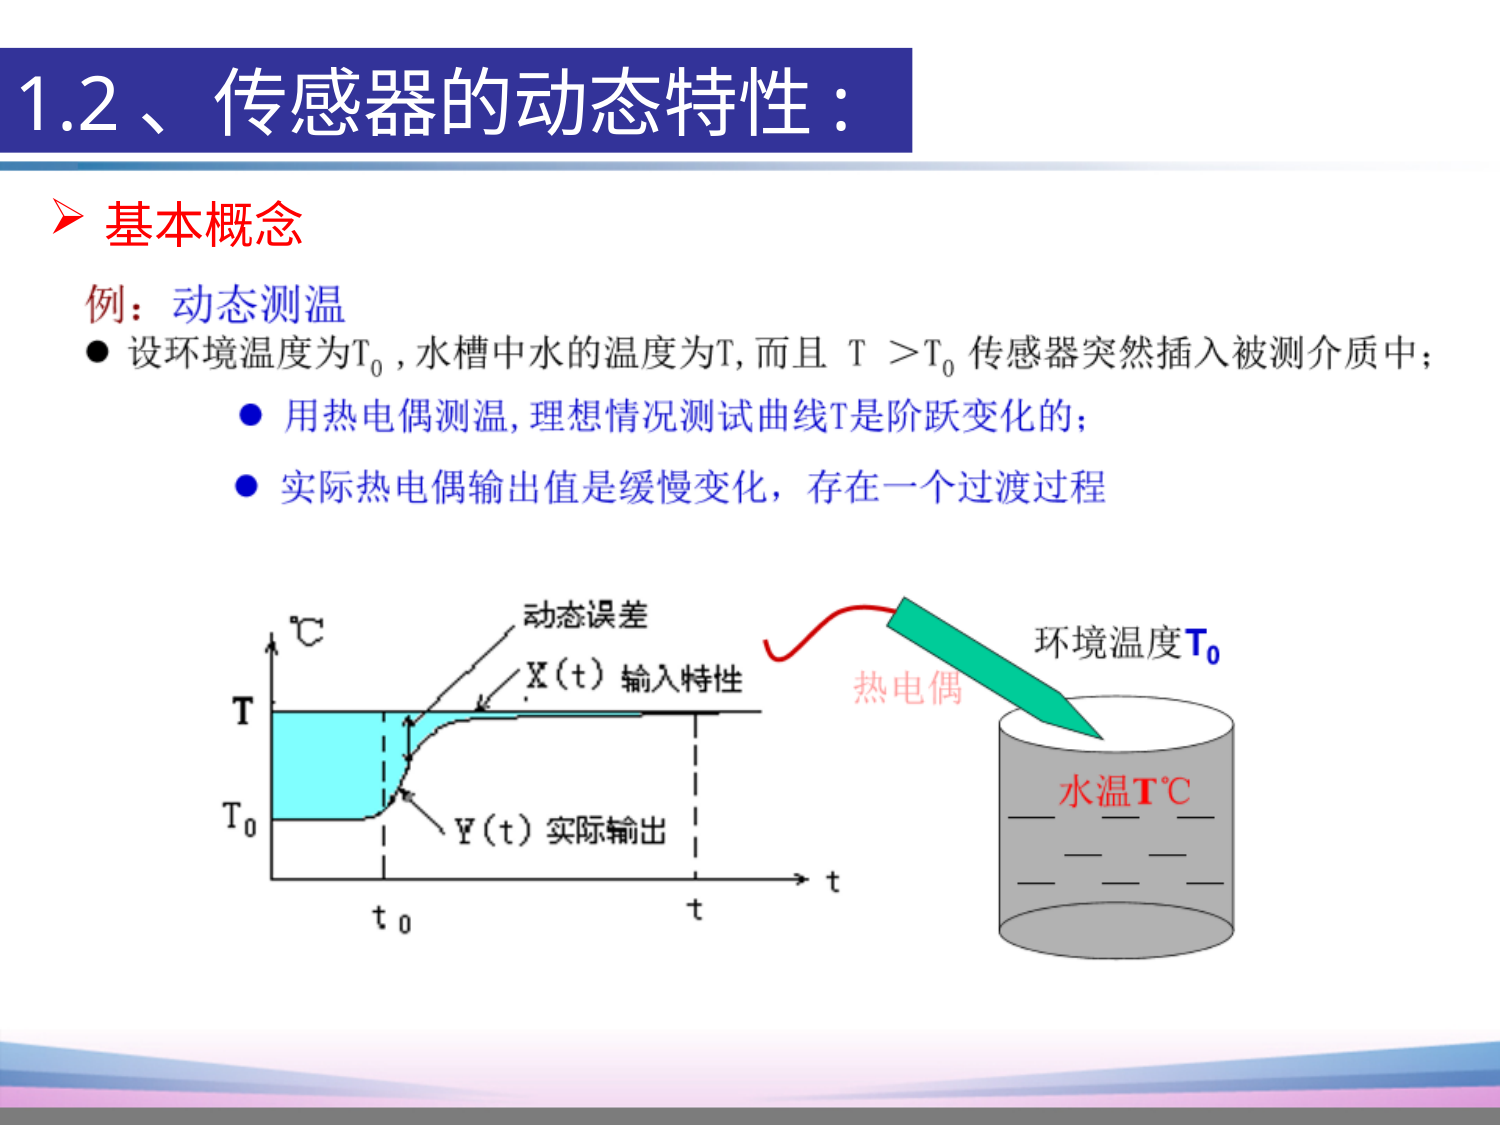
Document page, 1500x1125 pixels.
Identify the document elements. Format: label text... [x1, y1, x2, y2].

text_box 1.2、传感器的动态特性: [0, 47, 913, 153]
picture [0, 0, 1500, 1125]
text_box 基本概念 [33, 185, 1385, 261]
